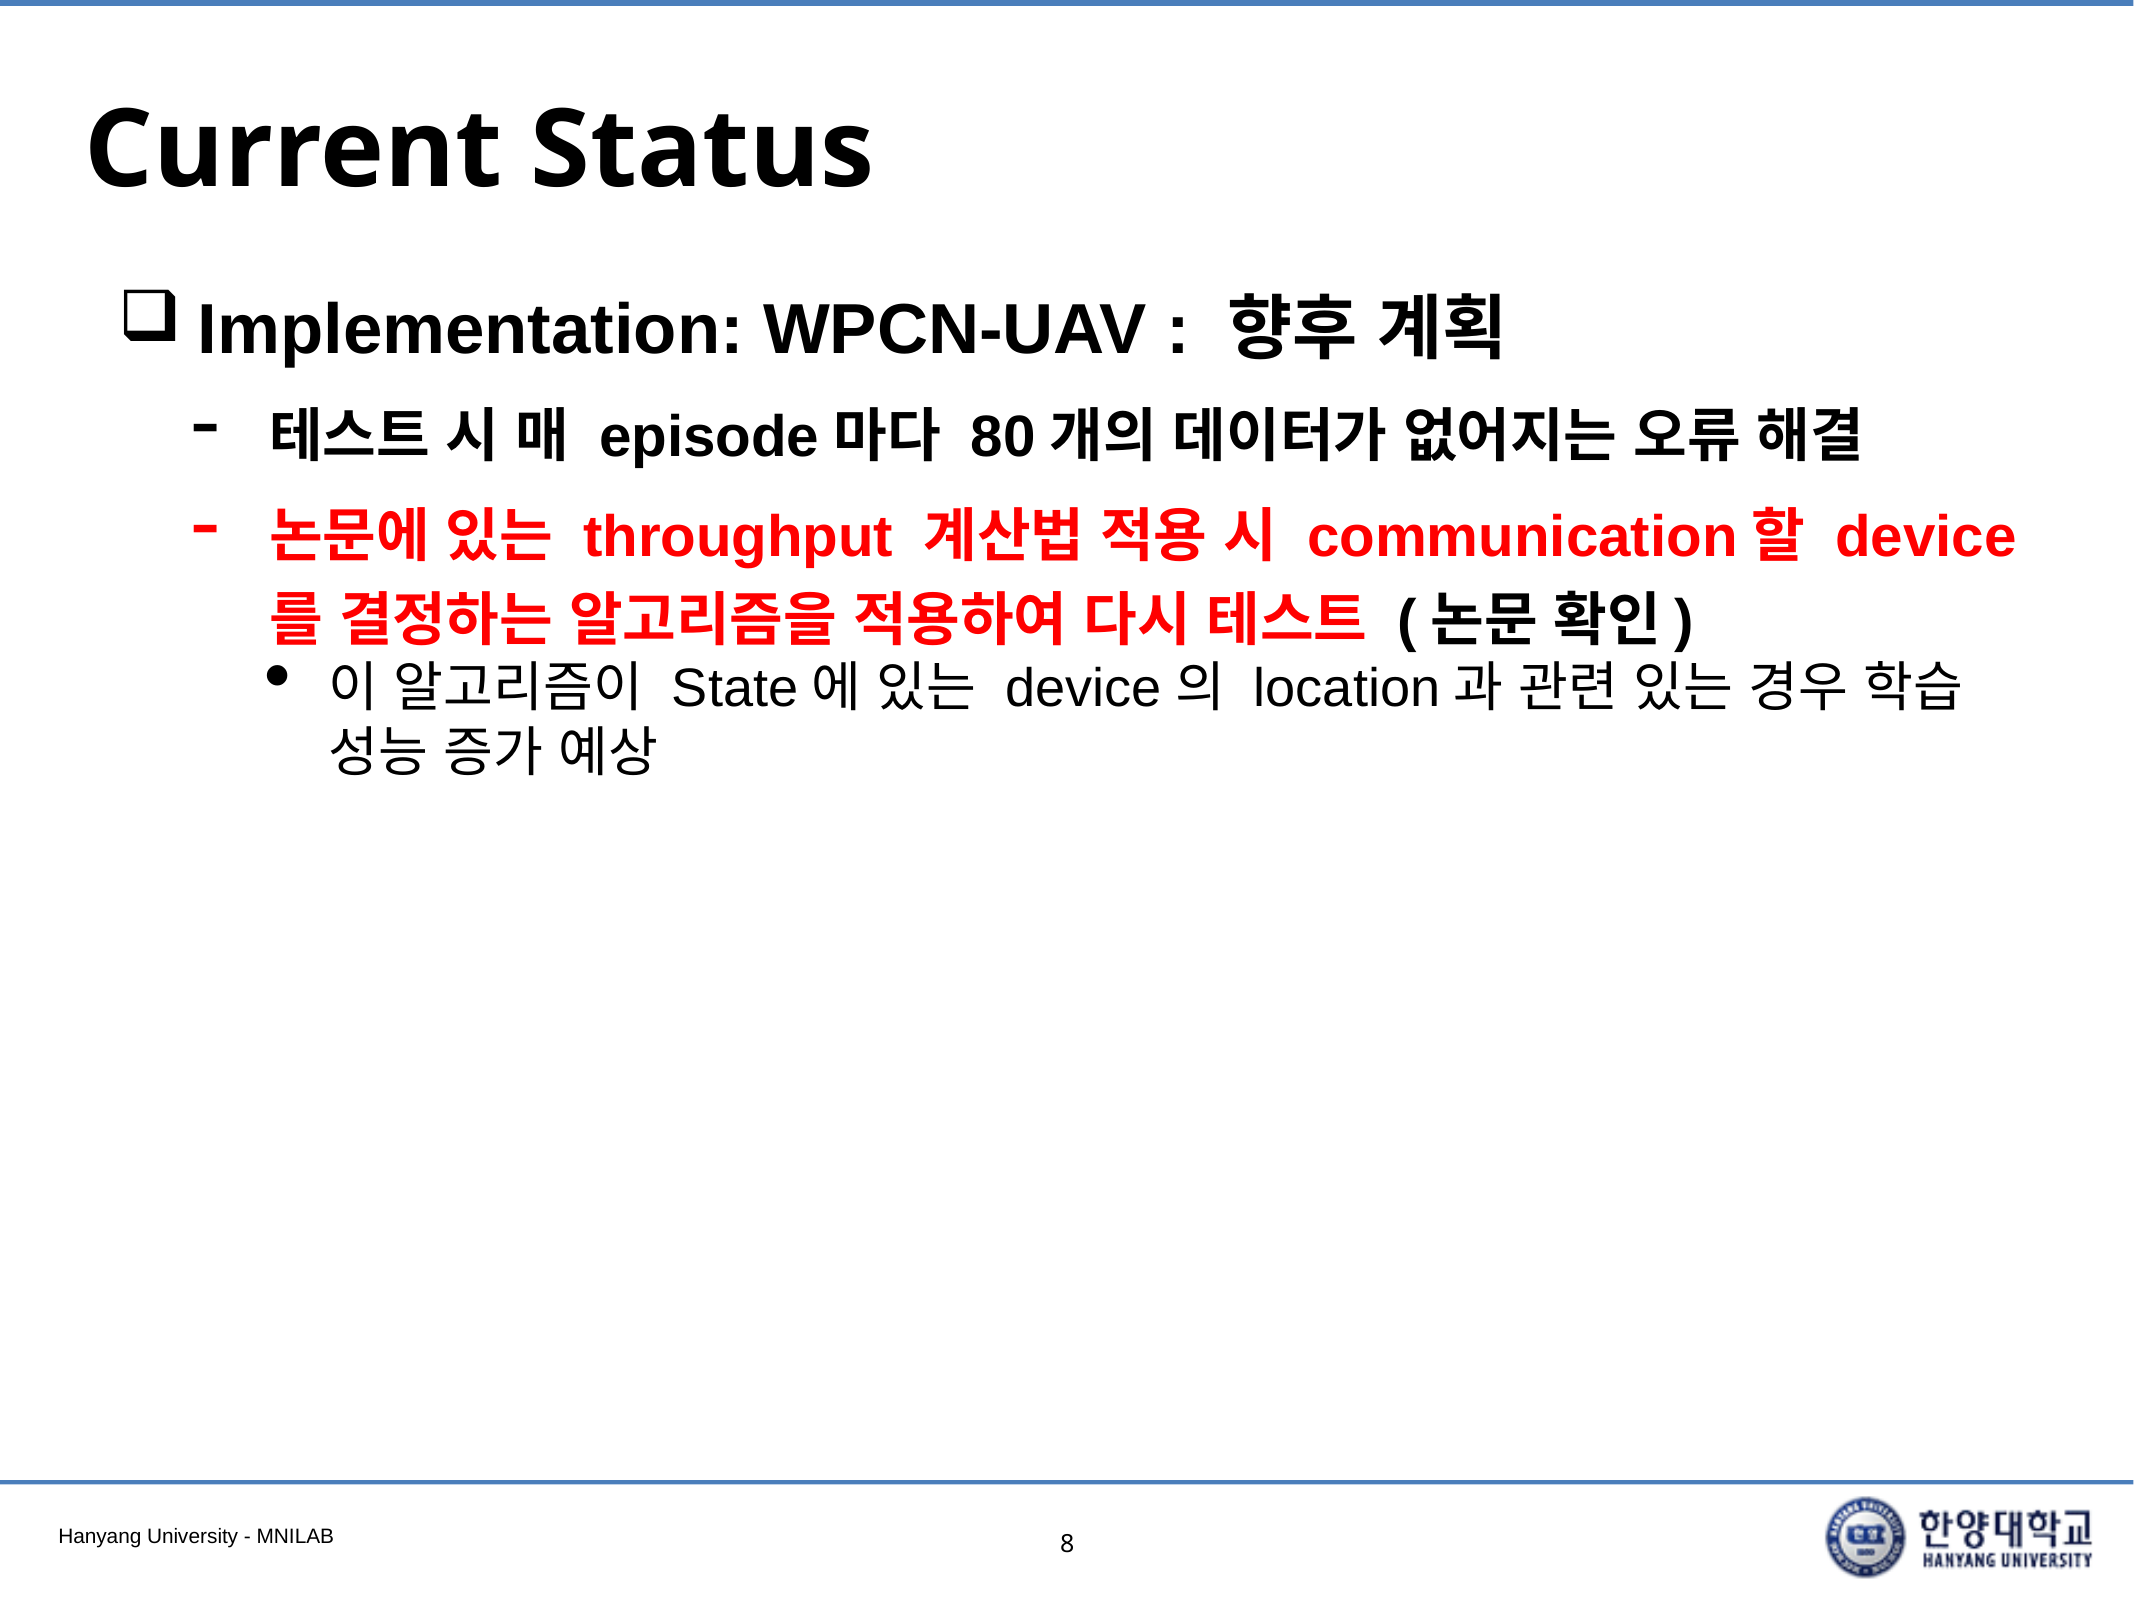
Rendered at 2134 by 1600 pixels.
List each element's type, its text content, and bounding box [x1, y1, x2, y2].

title Current Status [75, 41, 2058, 245]
slide_number 8 [1037, 1518, 1098, 1567]
list Implementation: WPCN-UAV : 향후 계획 테스트 시 매 episode마다 80개의 데이터가 없어지는 오류 해결 논문에 있는 throughput 계산법 적용 시 communication할 device를 결정하는 알고리즘을 적용하여 다시 테스트 (논문 확인) 이 알고리즘이 State에 있는 device의 location과 관련 있는 경우 학습 성능 증가 예상 [109, 256, 2058, 1403]
picture [1797, 1495, 2128, 1581]
